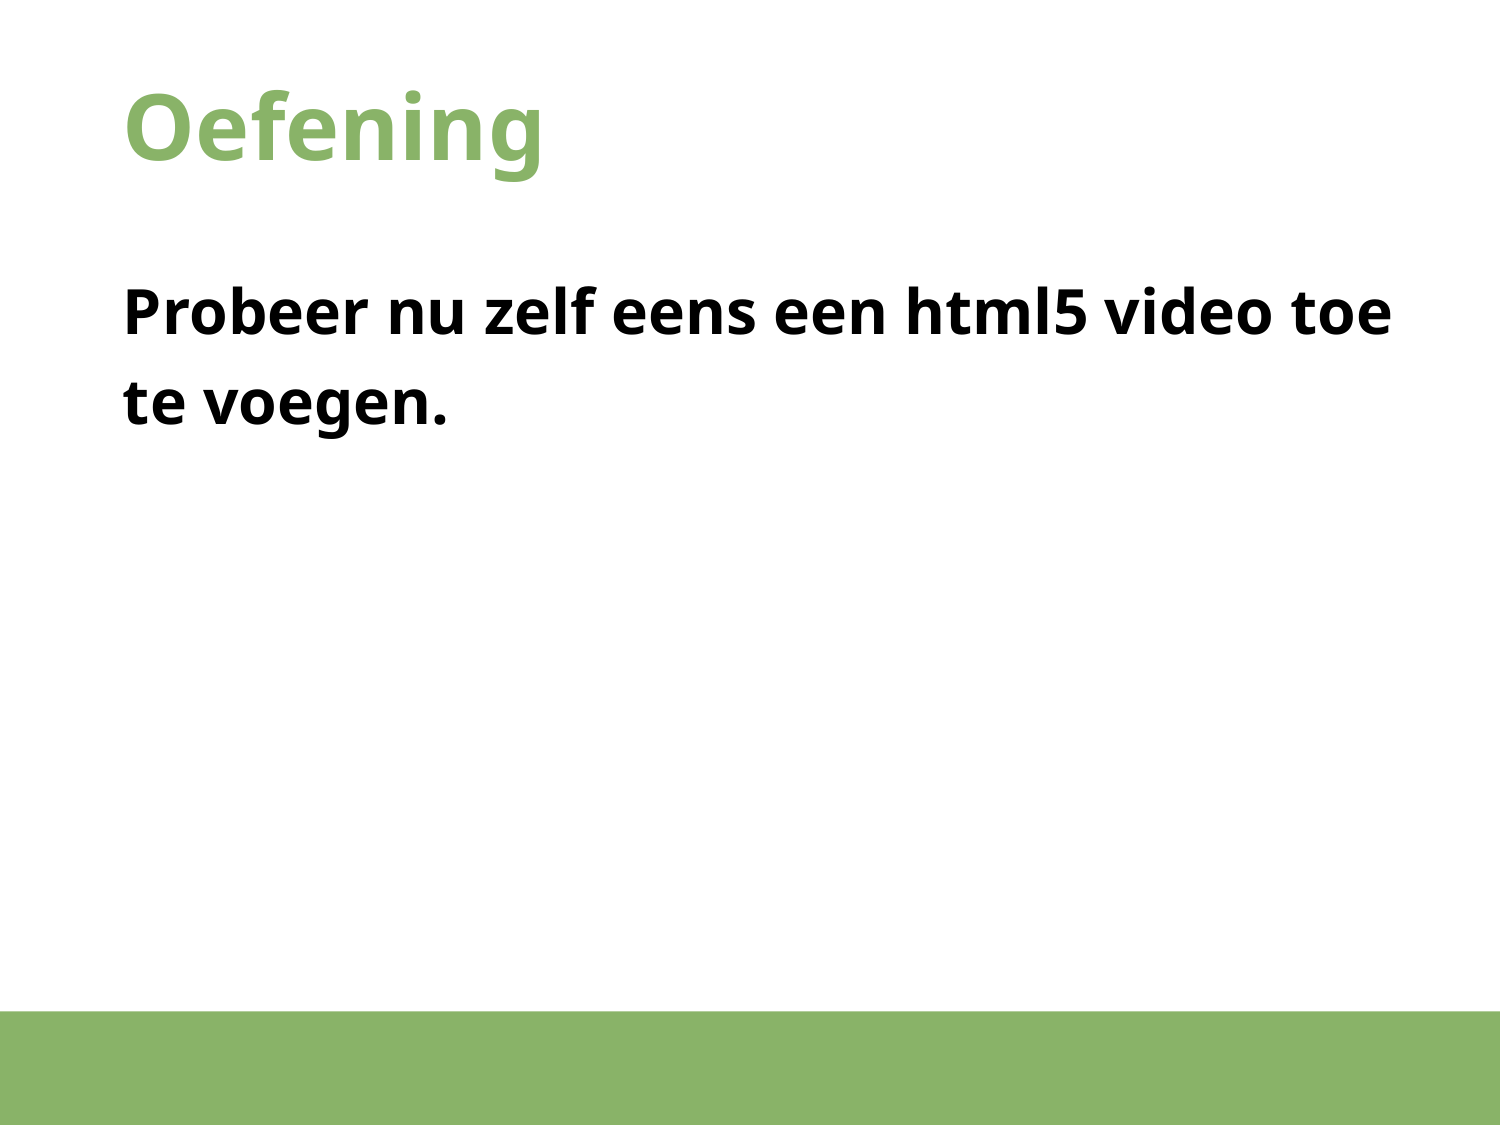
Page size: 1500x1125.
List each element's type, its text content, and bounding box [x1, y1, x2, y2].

title Oefening [107, 30, 1425, 218]
list Probeer nu zelf eens een html5 video toe te voegen. [107, 249, 1425, 993]
